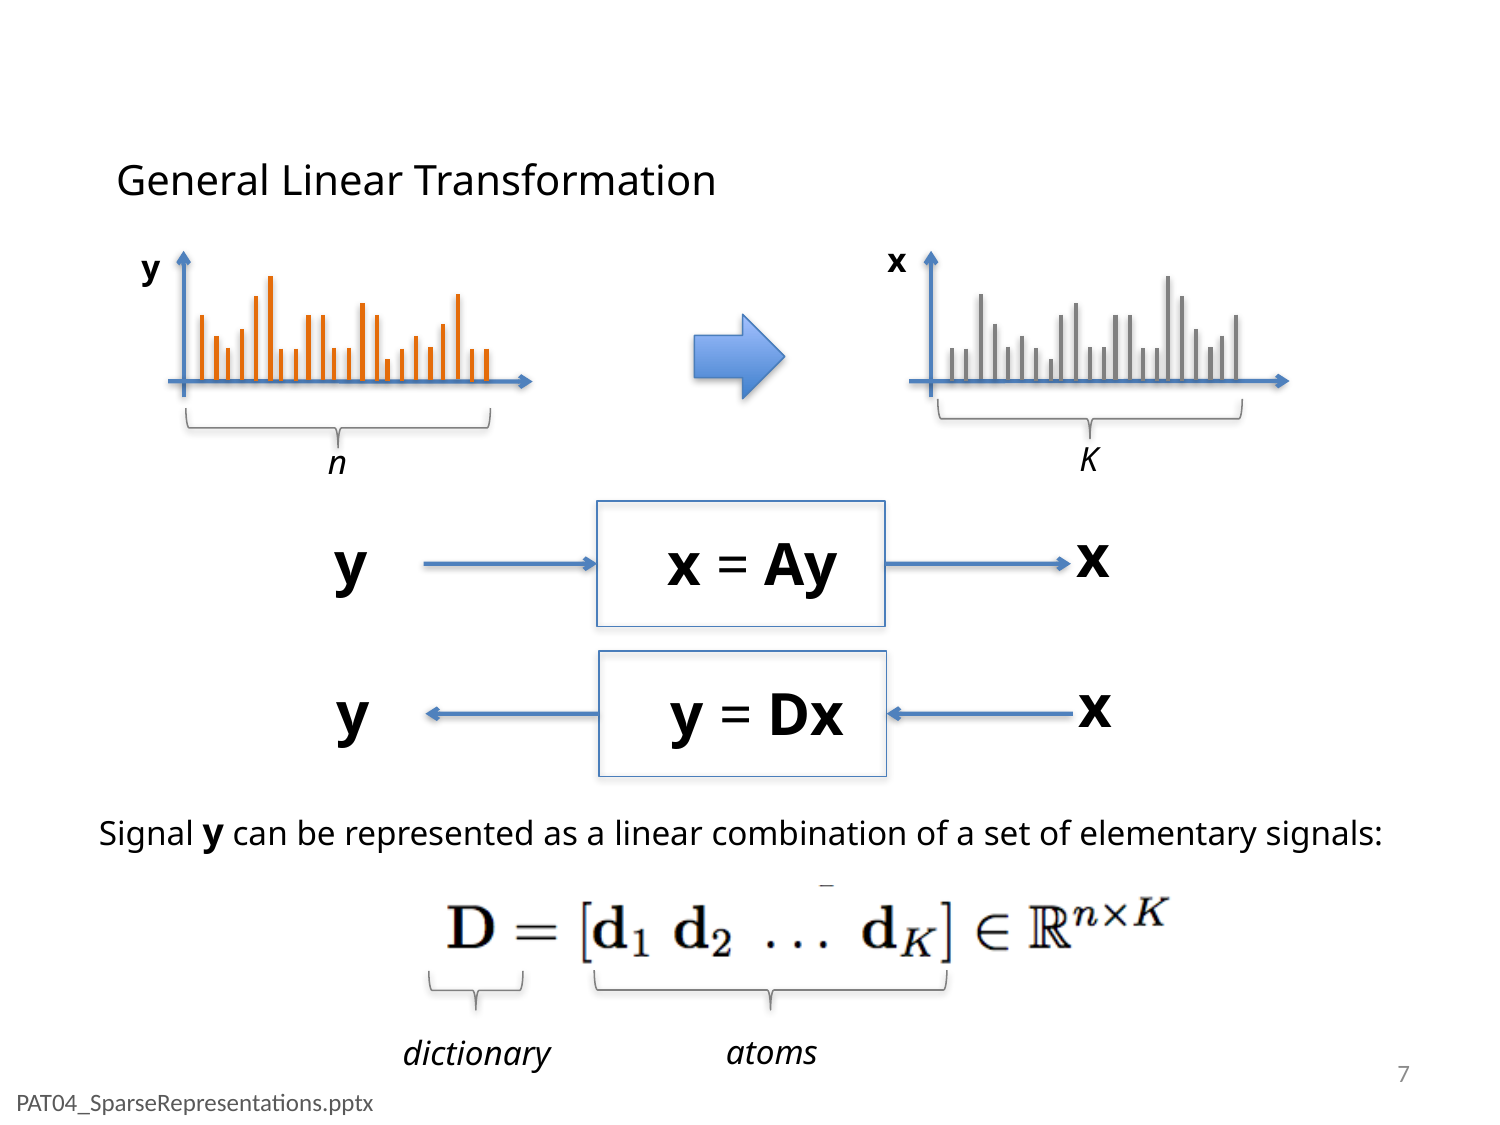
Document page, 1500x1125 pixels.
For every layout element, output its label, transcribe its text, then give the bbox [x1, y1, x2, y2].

text_box General Linear Transformation [101, 145, 813, 211]
text_box Signal y can be represented as a linear combination of a set of elementary signals: [84, 801, 180, 861]
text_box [126, 238, 533, 398]
text_box x [872, 232, 913, 287]
text_box [693, 313, 786, 397]
text_box Signal y can be represented as a linear combination of a set of elementary signals: [1246, 801, 1446, 861]
text_box PAT04_SparseRepresentations.pptx [1, 1079, 390, 1125]
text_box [185, 398, 1243, 975]
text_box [951, 275, 1237, 382]
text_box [372, 969, 948, 1081]
slide_number 7 [1074, 1042, 1425, 1103]
